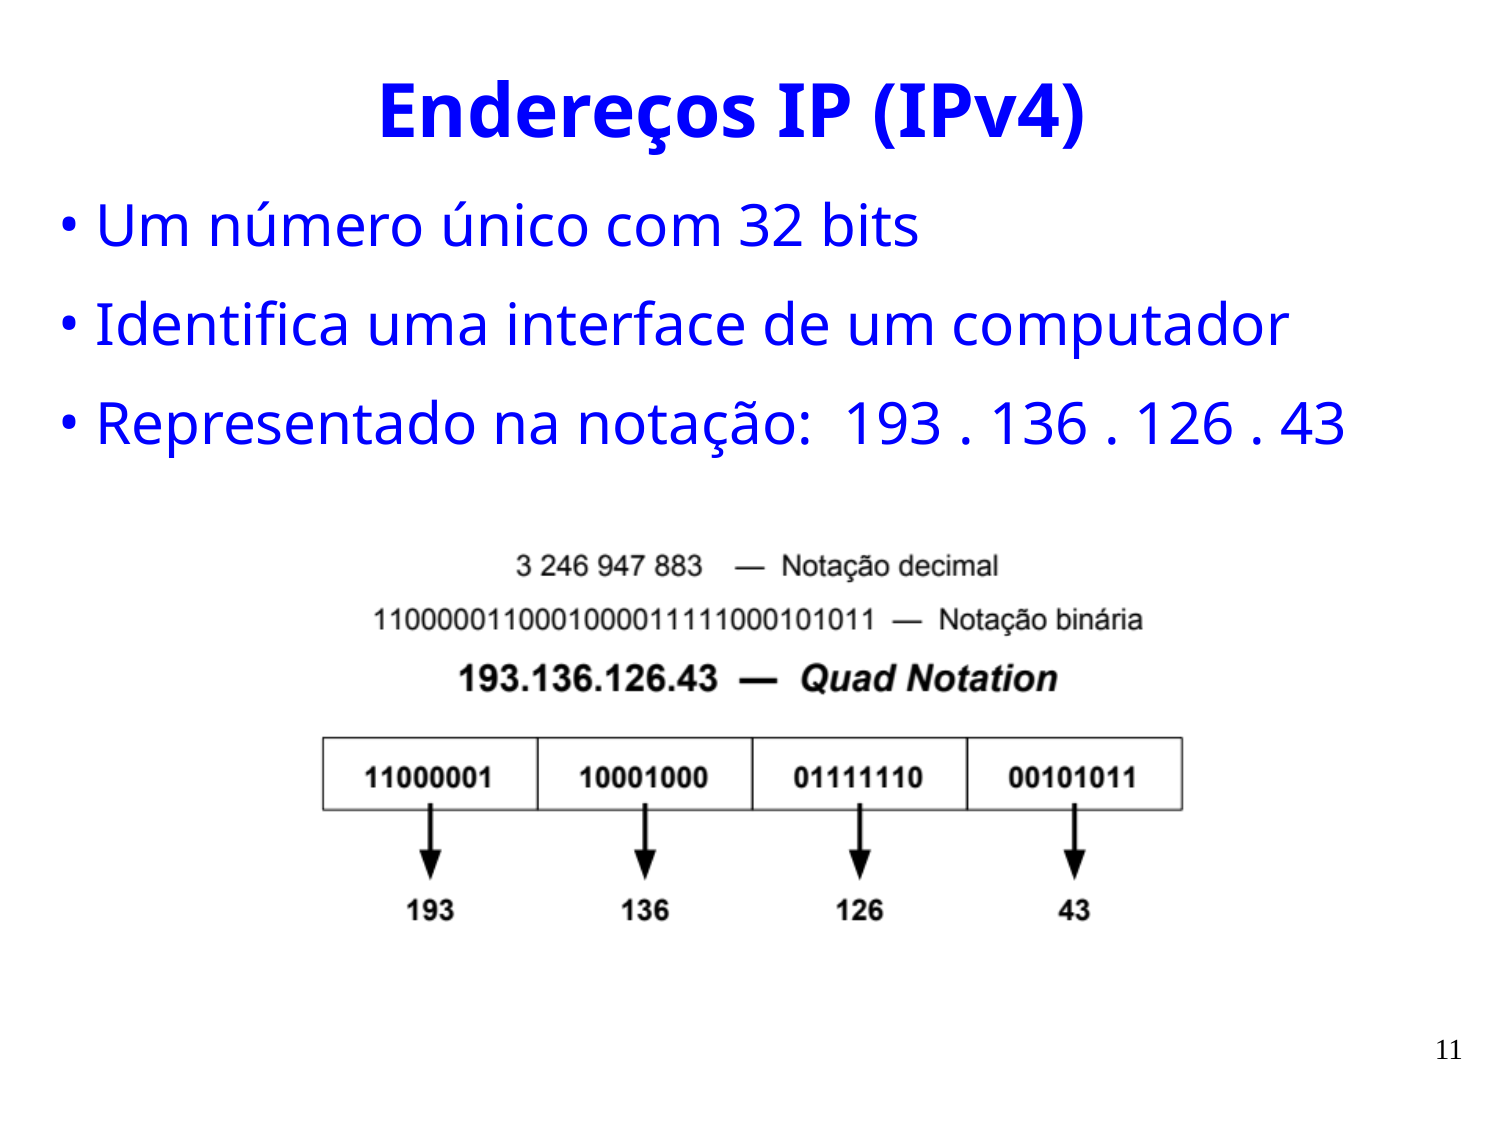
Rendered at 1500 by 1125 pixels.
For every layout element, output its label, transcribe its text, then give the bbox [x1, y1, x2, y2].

title Endereços IP (IPv4) [43, 35, 1419, 180]
list Um número único com 32 bits Identifica uma interface de um computador Representado na notação: 193 . 136 . 126 . 43 [43, 180, 1457, 475]
slide_number 11 [1127, 1023, 1478, 1102]
picture [306, 516, 1193, 938]
